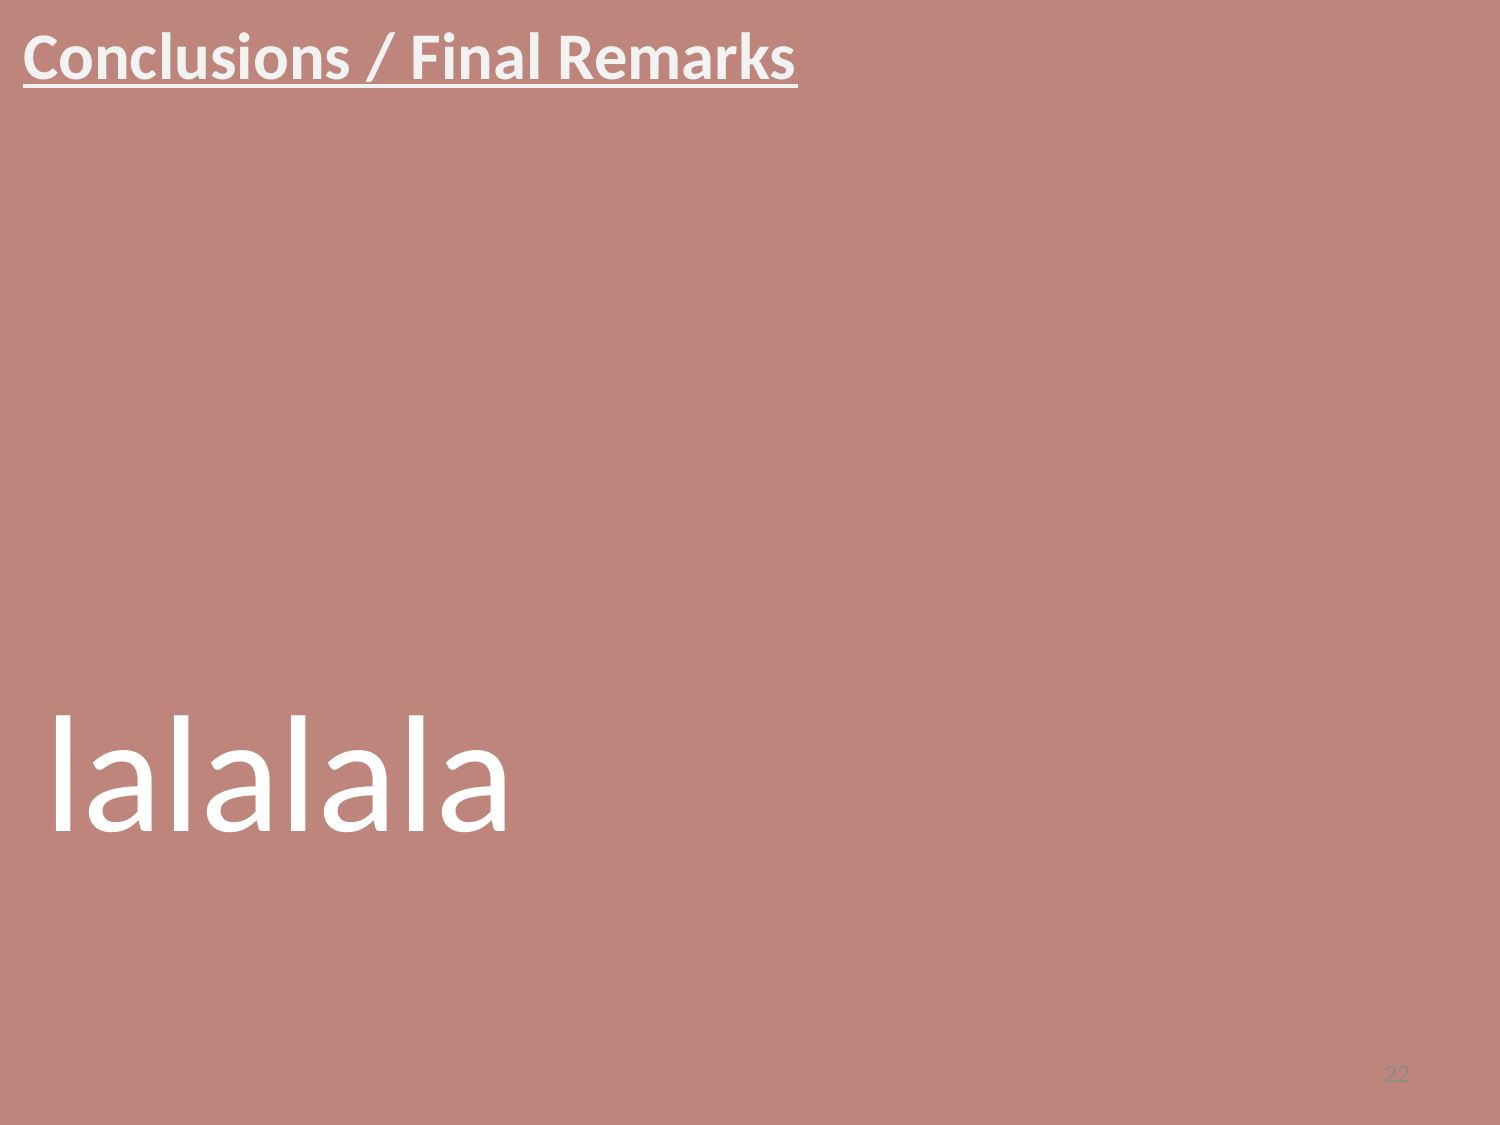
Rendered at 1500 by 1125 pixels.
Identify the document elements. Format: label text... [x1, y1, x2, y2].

text_box Conclusions / Final Remarks [0, 5, 1022, 100]
slide_number 22 [1074, 1042, 1425, 1103]
text_box lalalala [29, 656, 1388, 872]
